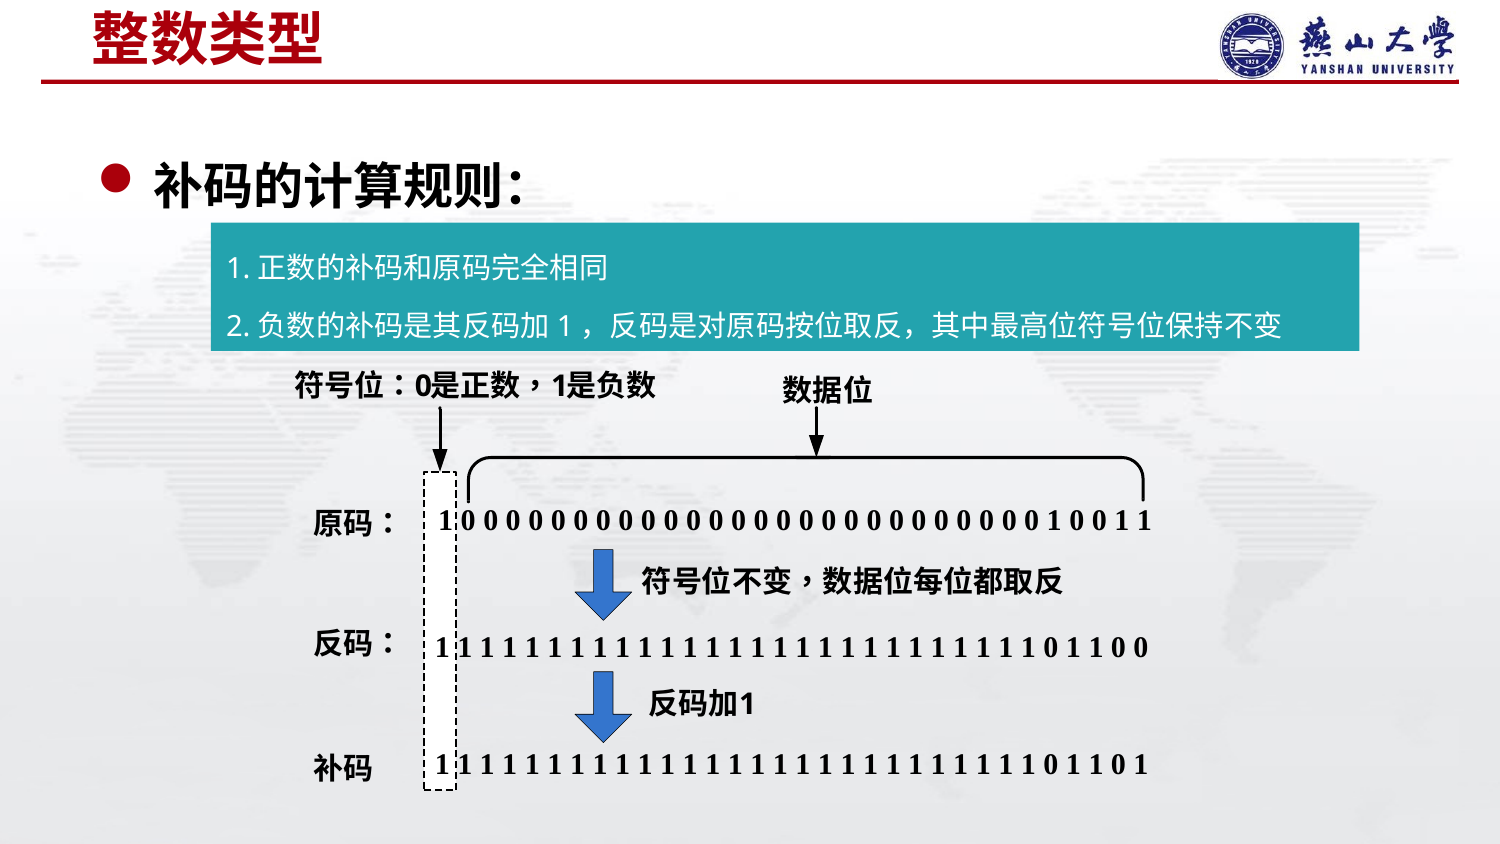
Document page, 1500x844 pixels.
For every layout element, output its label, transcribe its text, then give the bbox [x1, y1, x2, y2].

title 整数类型 [76, 2, 873, 71]
list 1.正数的补码和原码完全相同 2.负数的补码是其反码加1，反码是对原码按位取反，其中最高位符号位保持不变 [210, 222, 1360, 352]
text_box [257, 363, 1219, 821]
list 补码的计算规则： [81, 116, 1430, 704]
picture [0, 1, 1500, 844]
